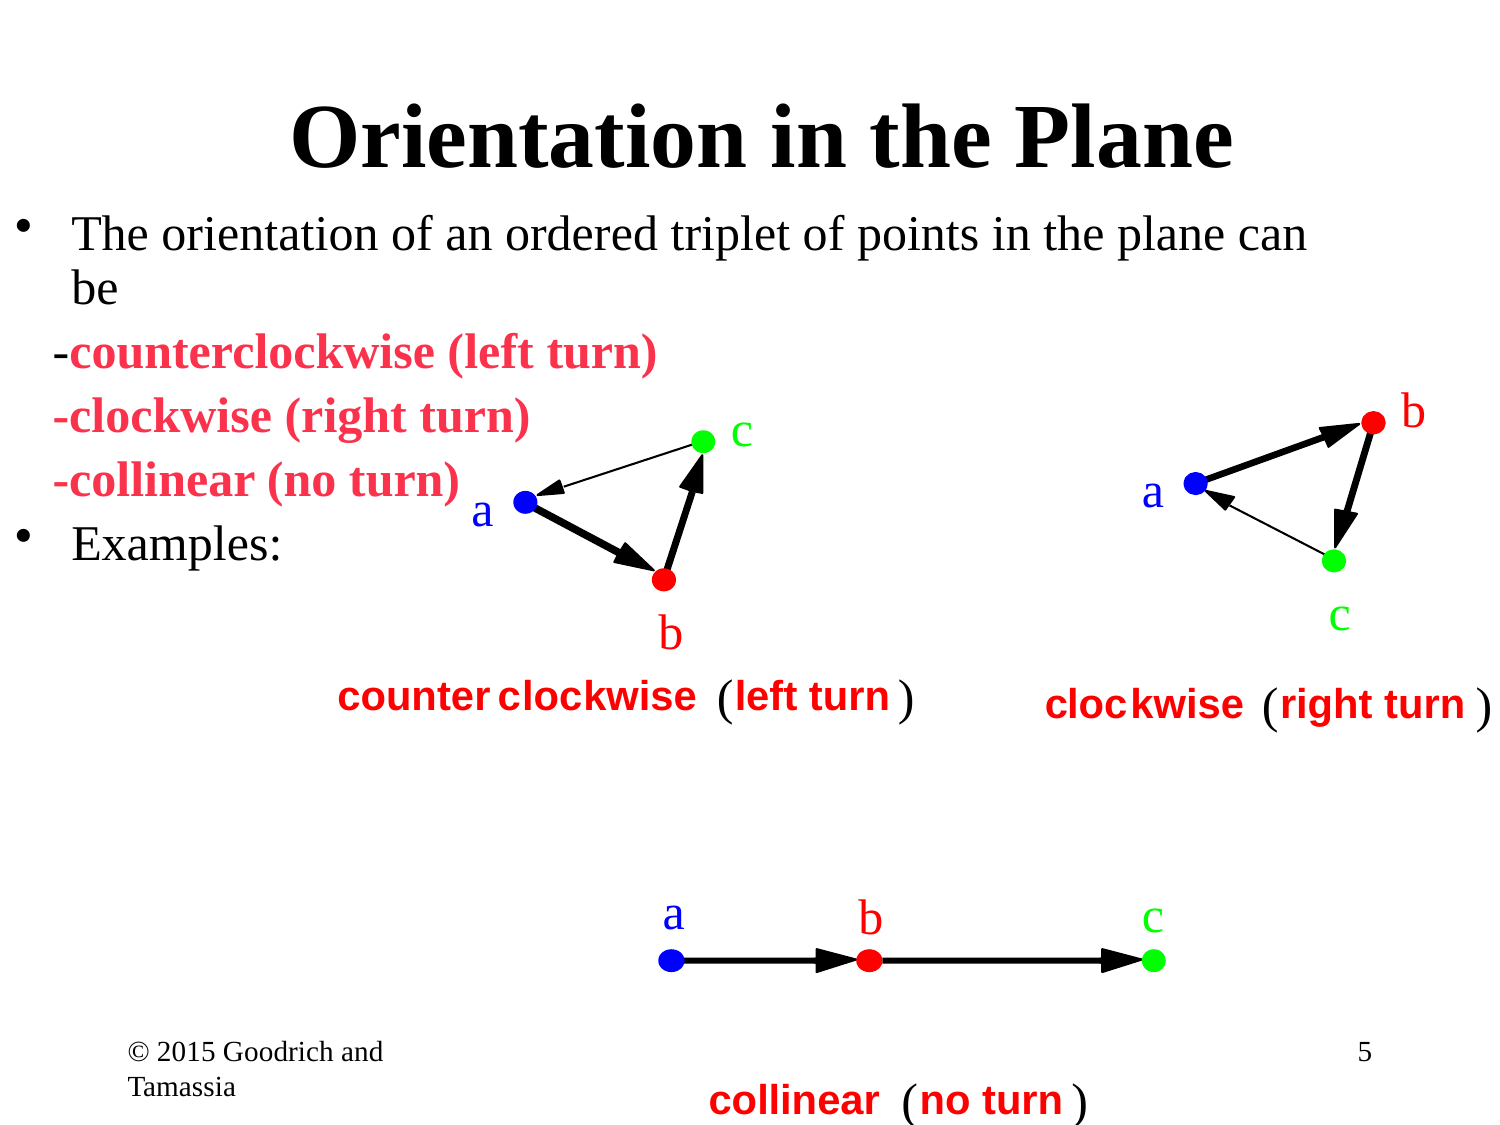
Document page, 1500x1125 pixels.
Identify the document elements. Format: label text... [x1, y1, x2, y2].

text_box loc [522, 668, 583, 719]
text_box [688, 486, 696, 492]
title Orientation in the Plane [125, 37, 1400, 225]
text_box ) [1071, 1068, 1088, 1125]
text_box [659, 950, 684, 972]
text_box a [471, 475, 494, 536]
text_box kwise [583, 668, 697, 719]
text_box ( [888, 1068, 919, 1125]
text_box left turn [734, 668, 891, 719]
text_box loc [1067, 677, 1128, 728]
text_box b [658, 599, 684, 660]
text_box [684, 957, 815, 964]
text_box [1322, 432, 1327, 440]
text_box counter [337, 668, 491, 719]
text_box ) [1475, 672, 1493, 733]
text_box [816, 949, 857, 973]
text_box [1102, 949, 1142, 973]
text_box [1319, 423, 1360, 447]
text_box [692, 431, 715, 453]
text_box [514, 491, 537, 513]
text_box c [730, 396, 754, 457]
text_box kwise [1130, 677, 1245, 728]
text_box right turn [1279, 677, 1466, 728]
text_box ( [704, 664, 734, 725]
text_box [614, 543, 654, 571]
text_box a [662, 879, 685, 940]
text_box [532, 504, 622, 556]
slide_number © 2015 Goodrich and Tamassia [112, 1025, 425, 1100]
text_box [1364, 414, 1383, 432]
text_box [882, 957, 1103, 964]
text_box [652, 569, 676, 591]
list The orientation of an ordered triplet of points in the plane can be -counterclockwise (left turn) -clockwise (right turn) -collinear (no turn) Examples: [0, 200, 1375, 588]
text_box c [1141, 882, 1165, 943]
text_box c [497, 668, 521, 719]
text_box [663, 490, 696, 571]
text_box [1335, 509, 1357, 548]
text_box [1203, 434, 1325, 484]
text_box ( [1249, 672, 1279, 733]
text_box [857, 950, 882, 972]
slide_number 5 [1074, 1025, 1388, 1100]
text_box [1341, 510, 1351, 514]
text_box [1186, 475, 1205, 492]
text_box a [1141, 457, 1165, 518]
text_box [1205, 490, 1235, 510]
text_box ) [897, 664, 915, 725]
text_box b [858, 884, 884, 945]
text_box c [1044, 677, 1067, 728]
text_box no turn [919, 1072, 1064, 1123]
text_box [1142, 950, 1165, 972]
text_box b [1401, 377, 1426, 438]
text_box [1343, 431, 1375, 512]
text_box [1324, 552, 1343, 570]
text_box [537, 480, 564, 496]
text_box [680, 455, 703, 493]
text_box c [1328, 580, 1351, 641]
text_box collinear [708, 1072, 881, 1123]
